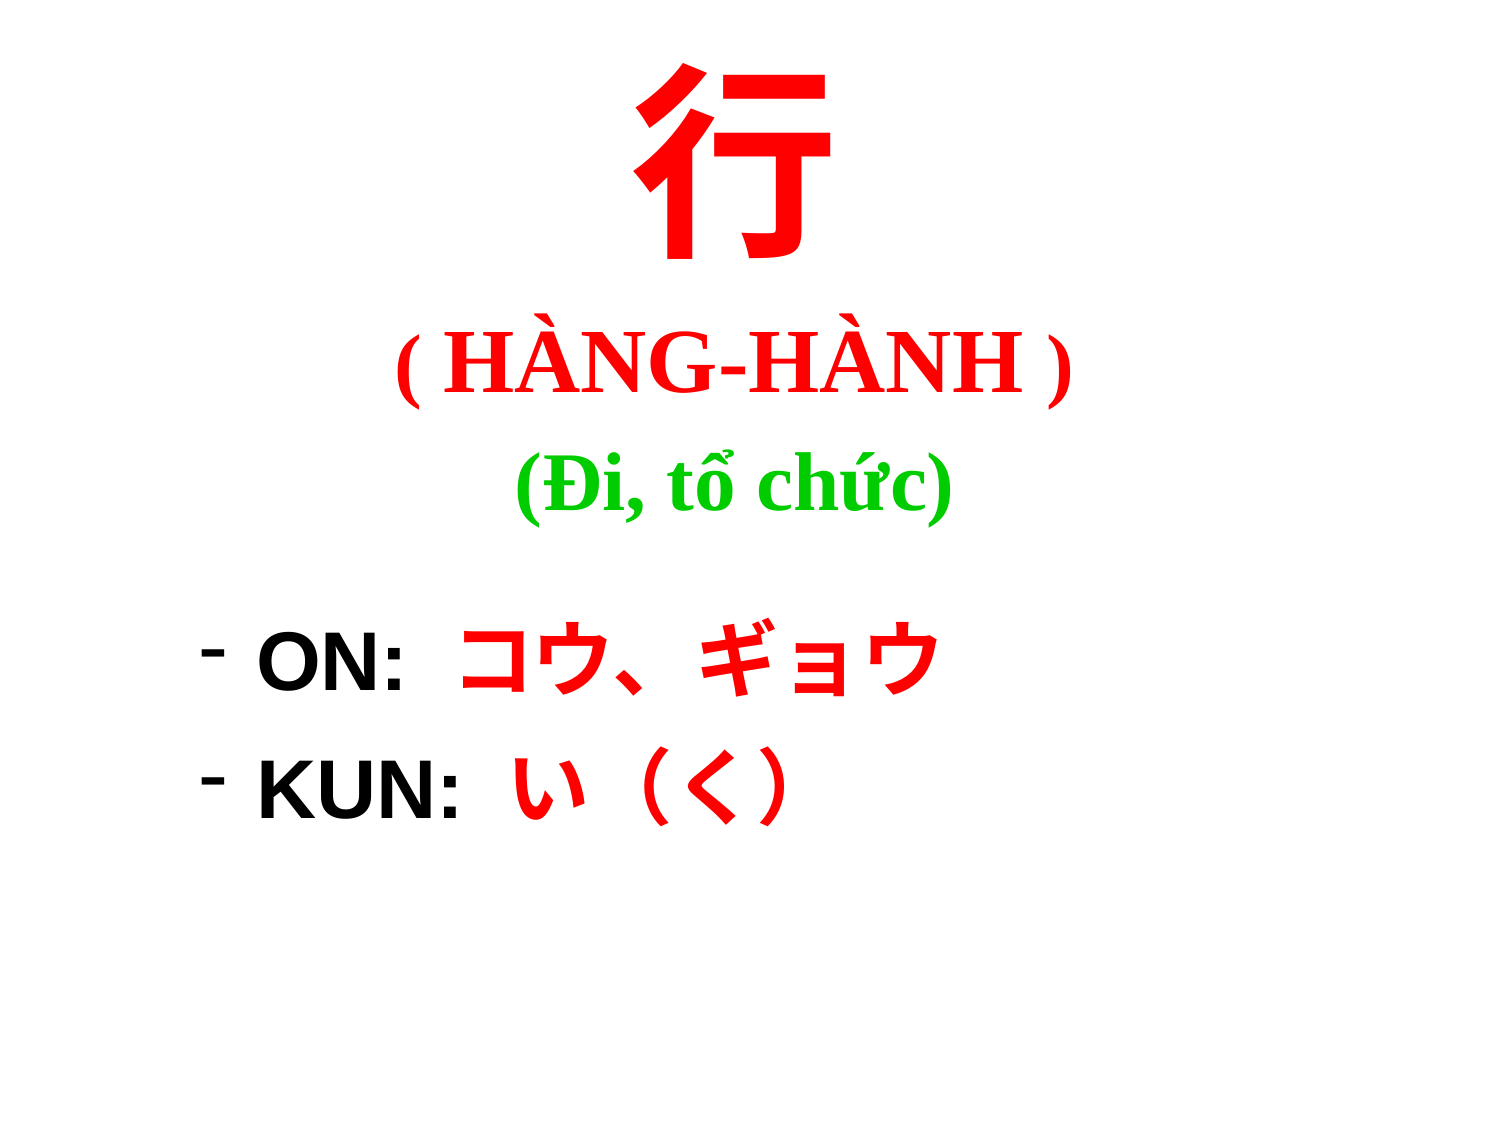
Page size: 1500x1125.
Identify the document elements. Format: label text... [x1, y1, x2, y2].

text_box KUN: い（く） [184, 727, 1438, 910]
text_box ON: コウ、ギョウ [184, 599, 1285, 727]
list 行 ( HÀNG-HÀNH ) (Đi, tổ chức) [184, 24, 1285, 557]
